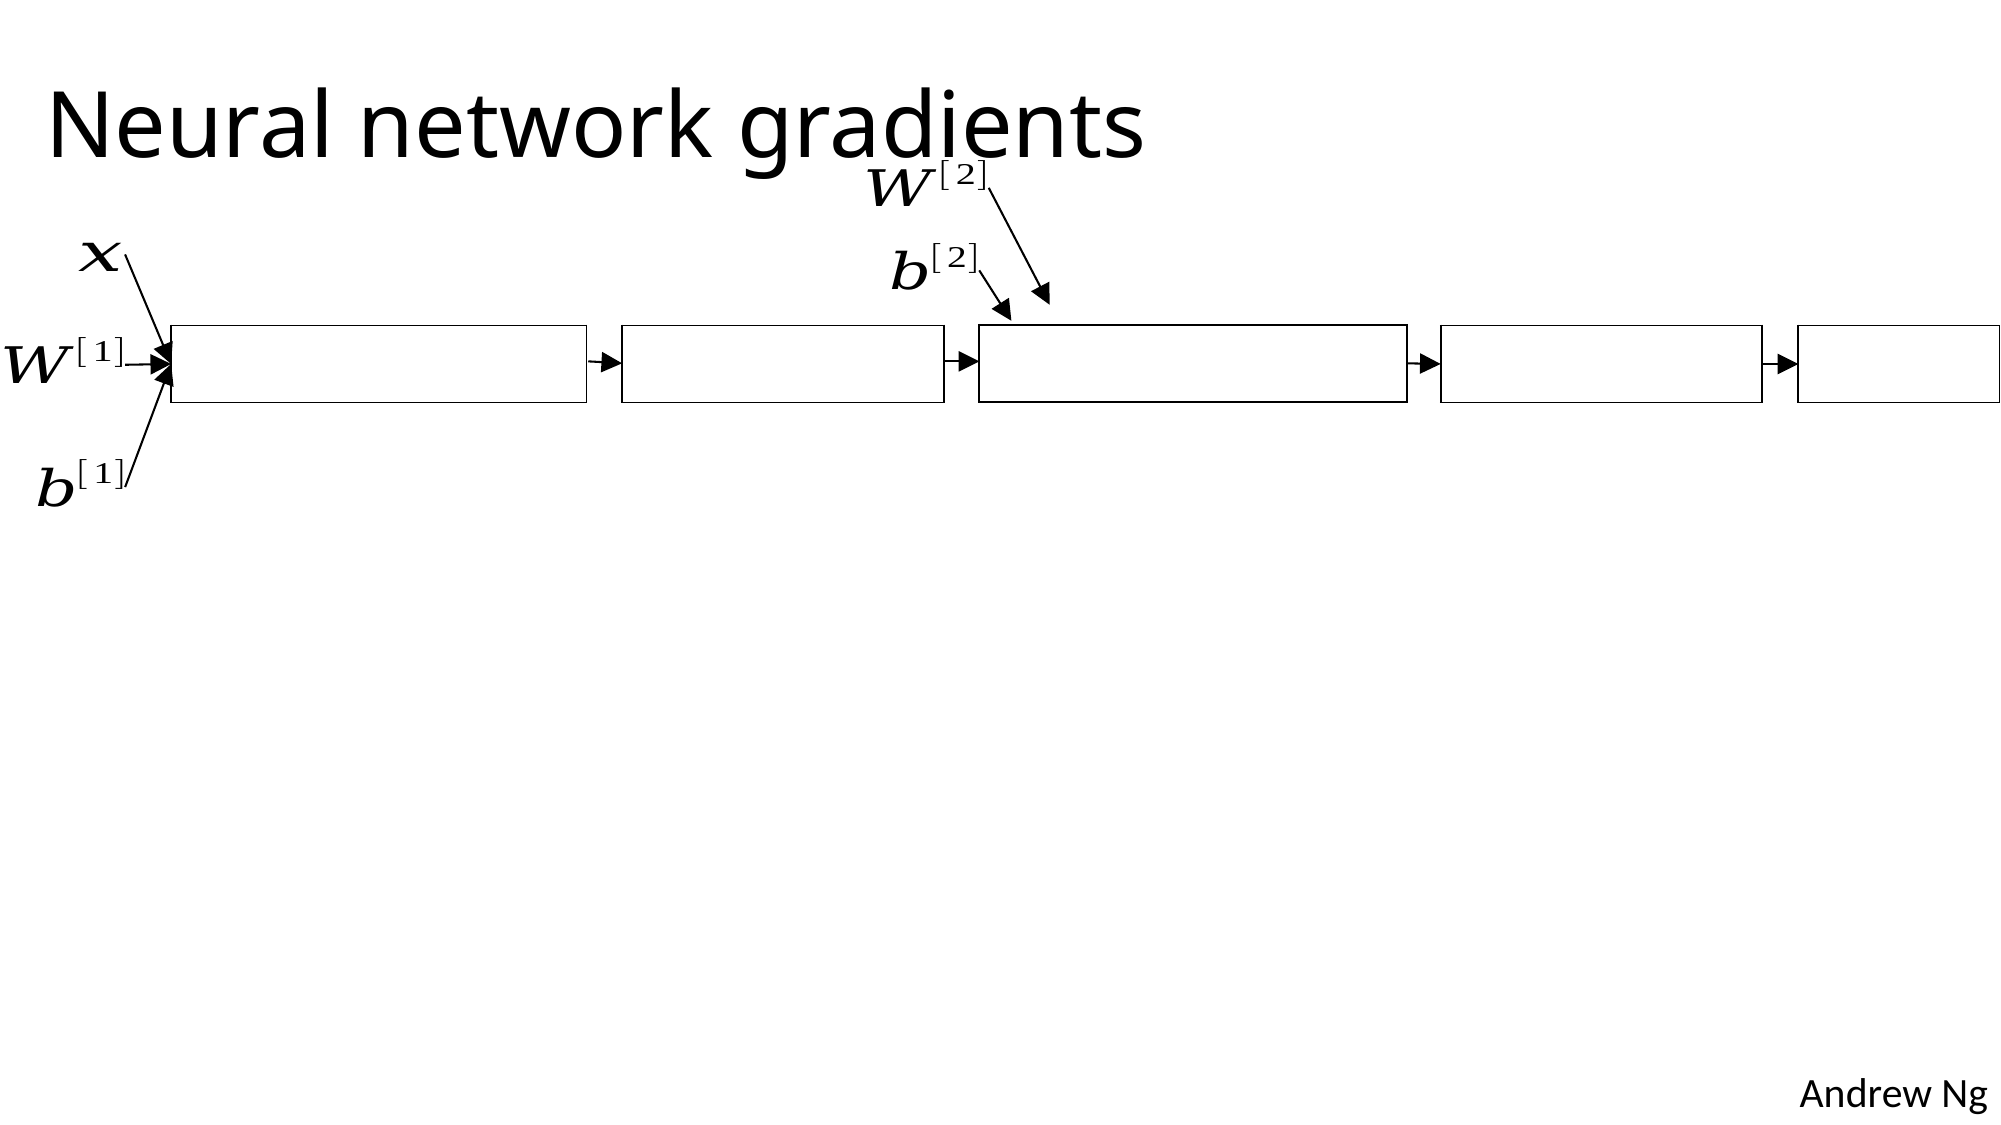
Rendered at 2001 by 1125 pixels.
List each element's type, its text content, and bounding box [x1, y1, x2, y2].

text_box Neural network gradients [29, 14, 1755, 233]
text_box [125, 254, 172, 364]
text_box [979, 270, 1012, 321]
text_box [125, 365, 172, 488]
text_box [988, 187, 1050, 305]
